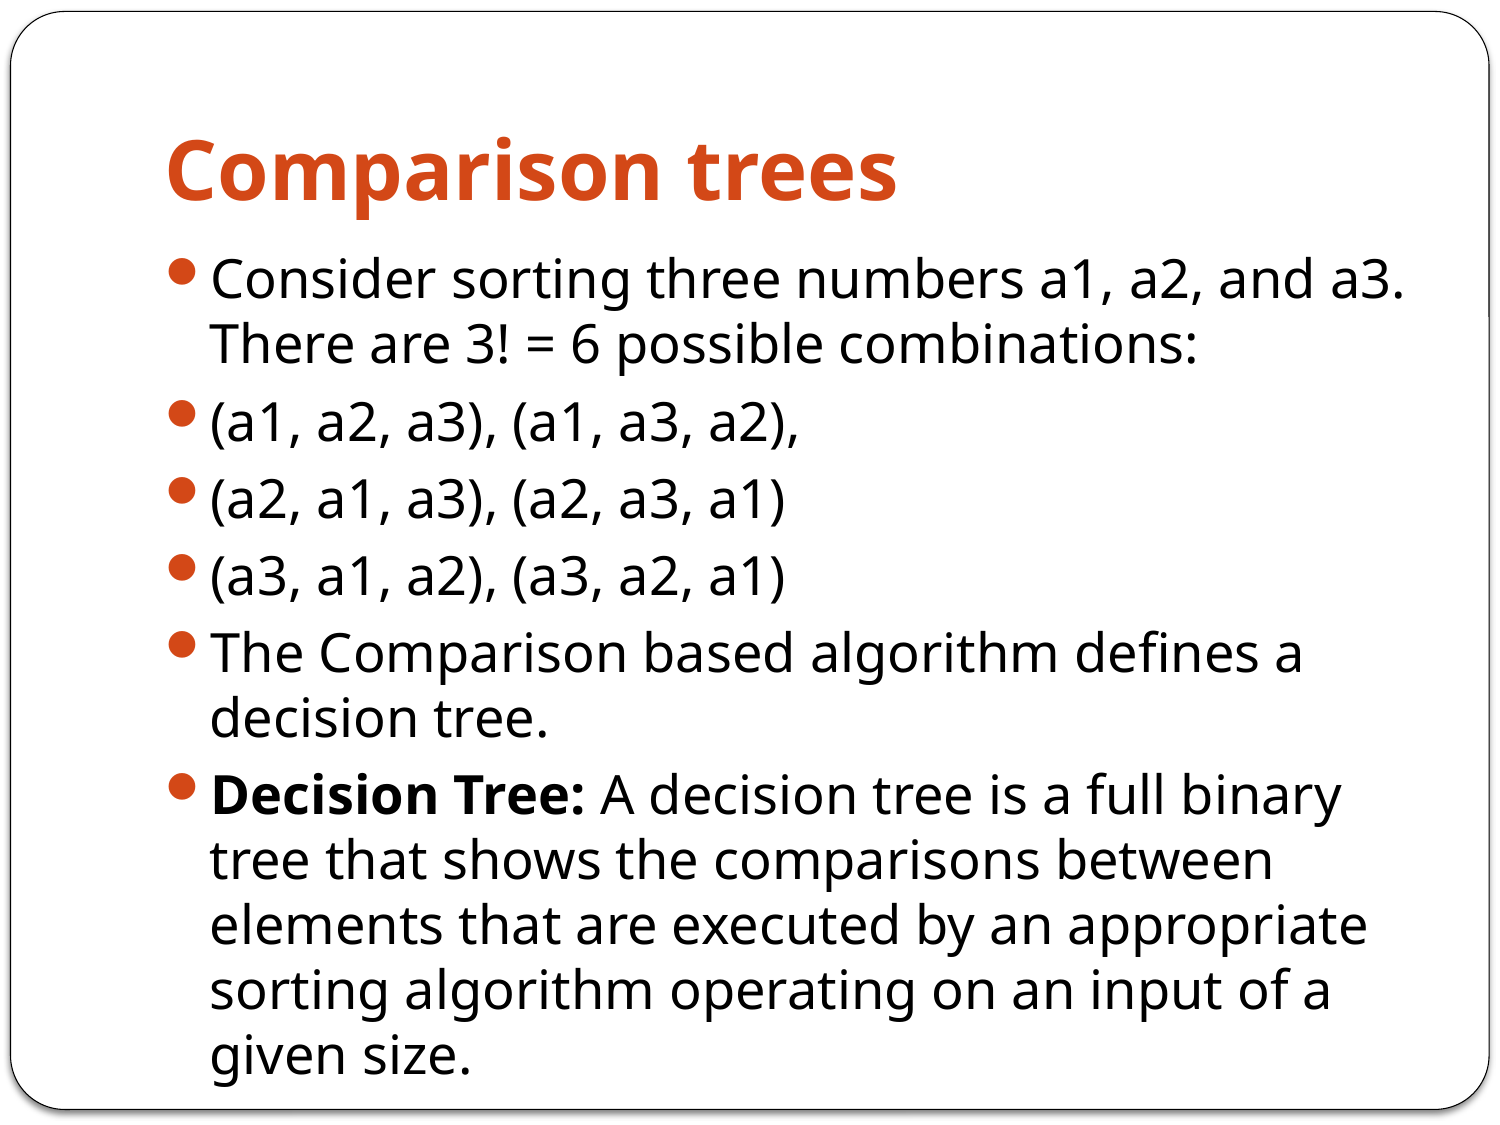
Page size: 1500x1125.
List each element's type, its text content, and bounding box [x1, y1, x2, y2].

title Comparison trees [150, 45, 1425, 233]
list Consider sorting three numbers a1, a2, and a3. There are 3! = 6 possible combinations: (a1, a2, a3), (a1, a3, a2), (a2, a1, a3), (a2, a3, a1) (a3, a1, a2), (a3, a2, a1) The Comparison based algorithm defines a decision tree. Decision Tree: A decision tree is a full binary tree that shows the comparisons between elements that are executed by an appropriate sorting algorithm operating on an input of a given size. [150, 237, 1425, 988]
